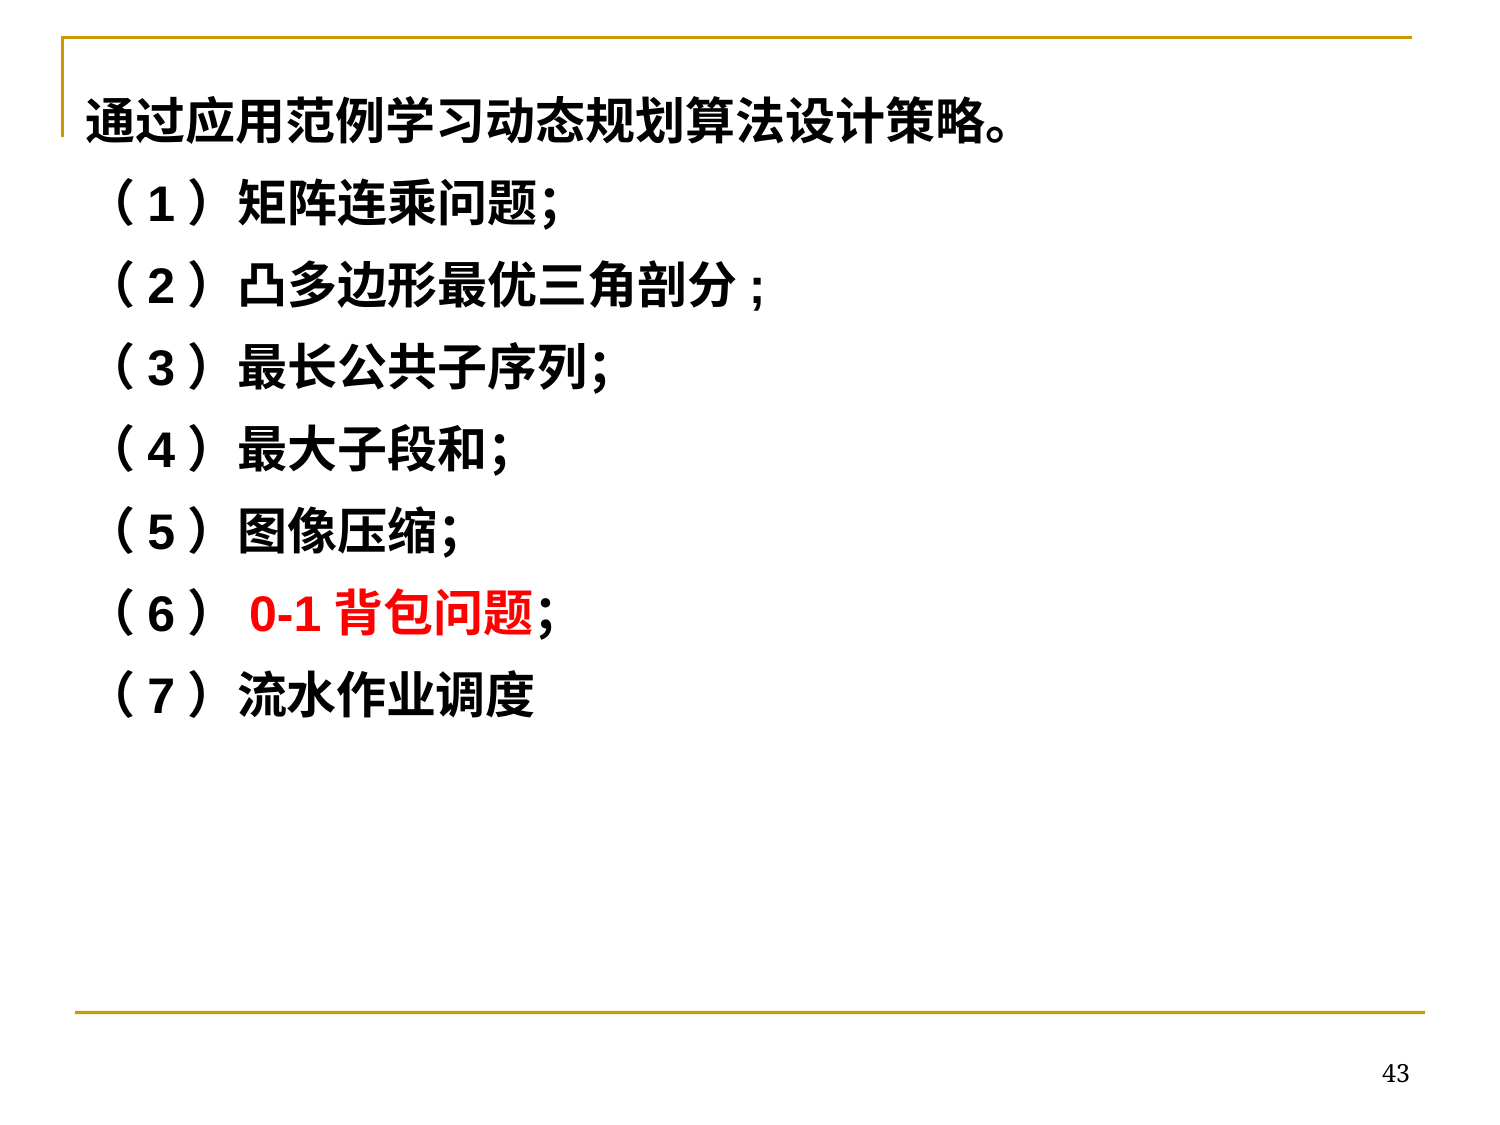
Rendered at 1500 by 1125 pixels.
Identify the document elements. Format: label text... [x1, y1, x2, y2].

slide_number 43 [1074, 1023, 1426, 1100]
list 通过应用范例学习动态规划算法设计策略。 （1）矩阵连乘问题； （2）凸多边形最优三角剖分; （3）最长公共子序列； （4）最大子段和； （5）图像压缩； （6）0-1背包问题； （7）流水作业调度 [70, 70, 1421, 1009]
